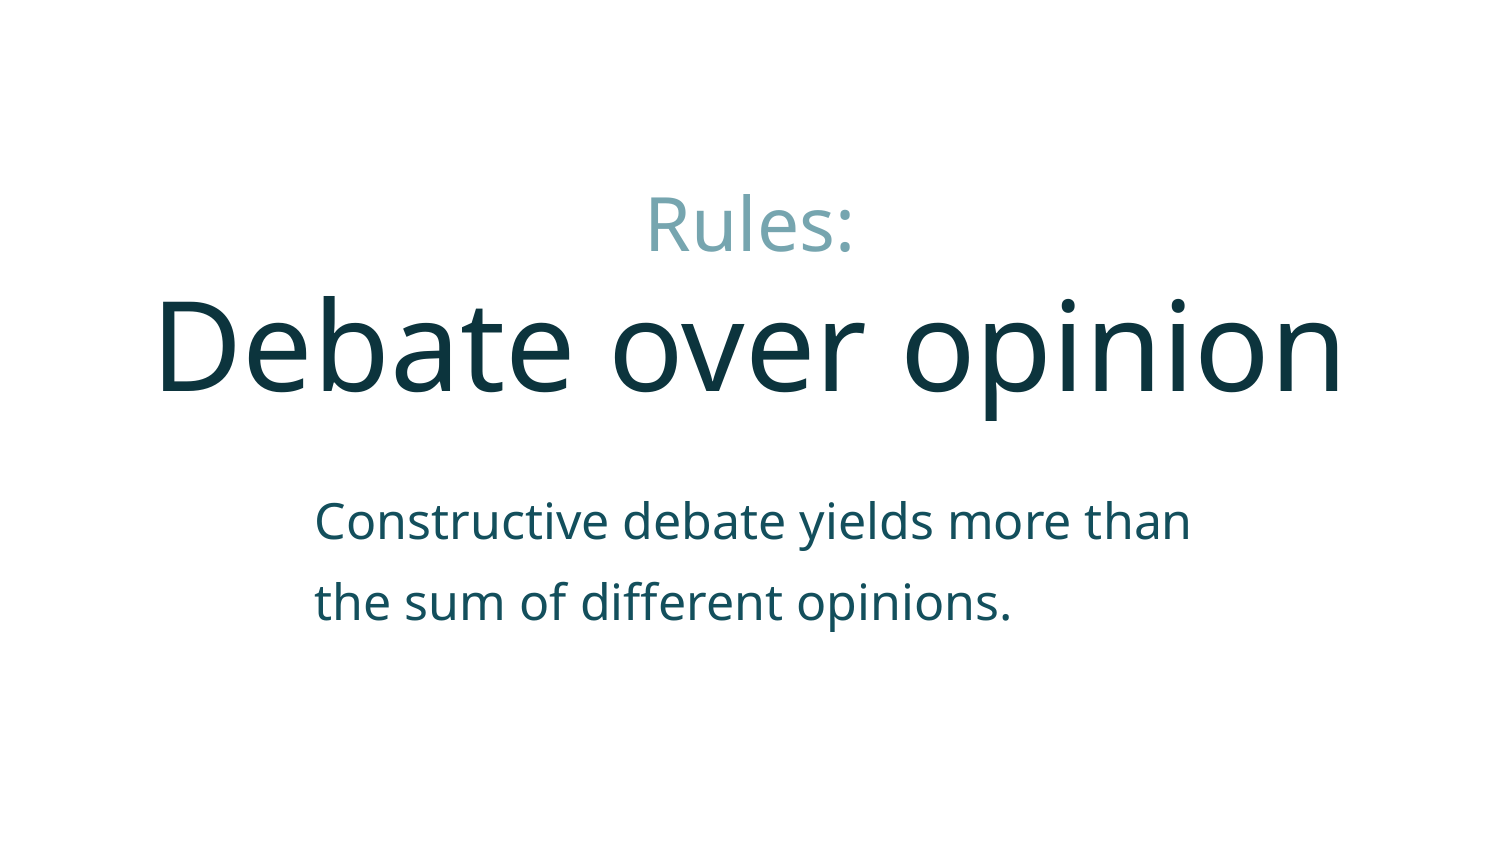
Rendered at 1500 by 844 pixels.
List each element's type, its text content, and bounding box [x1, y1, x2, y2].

text_box Constructive debate yields more than the sum of different opinions. [299, 453, 1214, 756]
text_box Rules: Debate over opinion [0, 123, 1500, 470]
